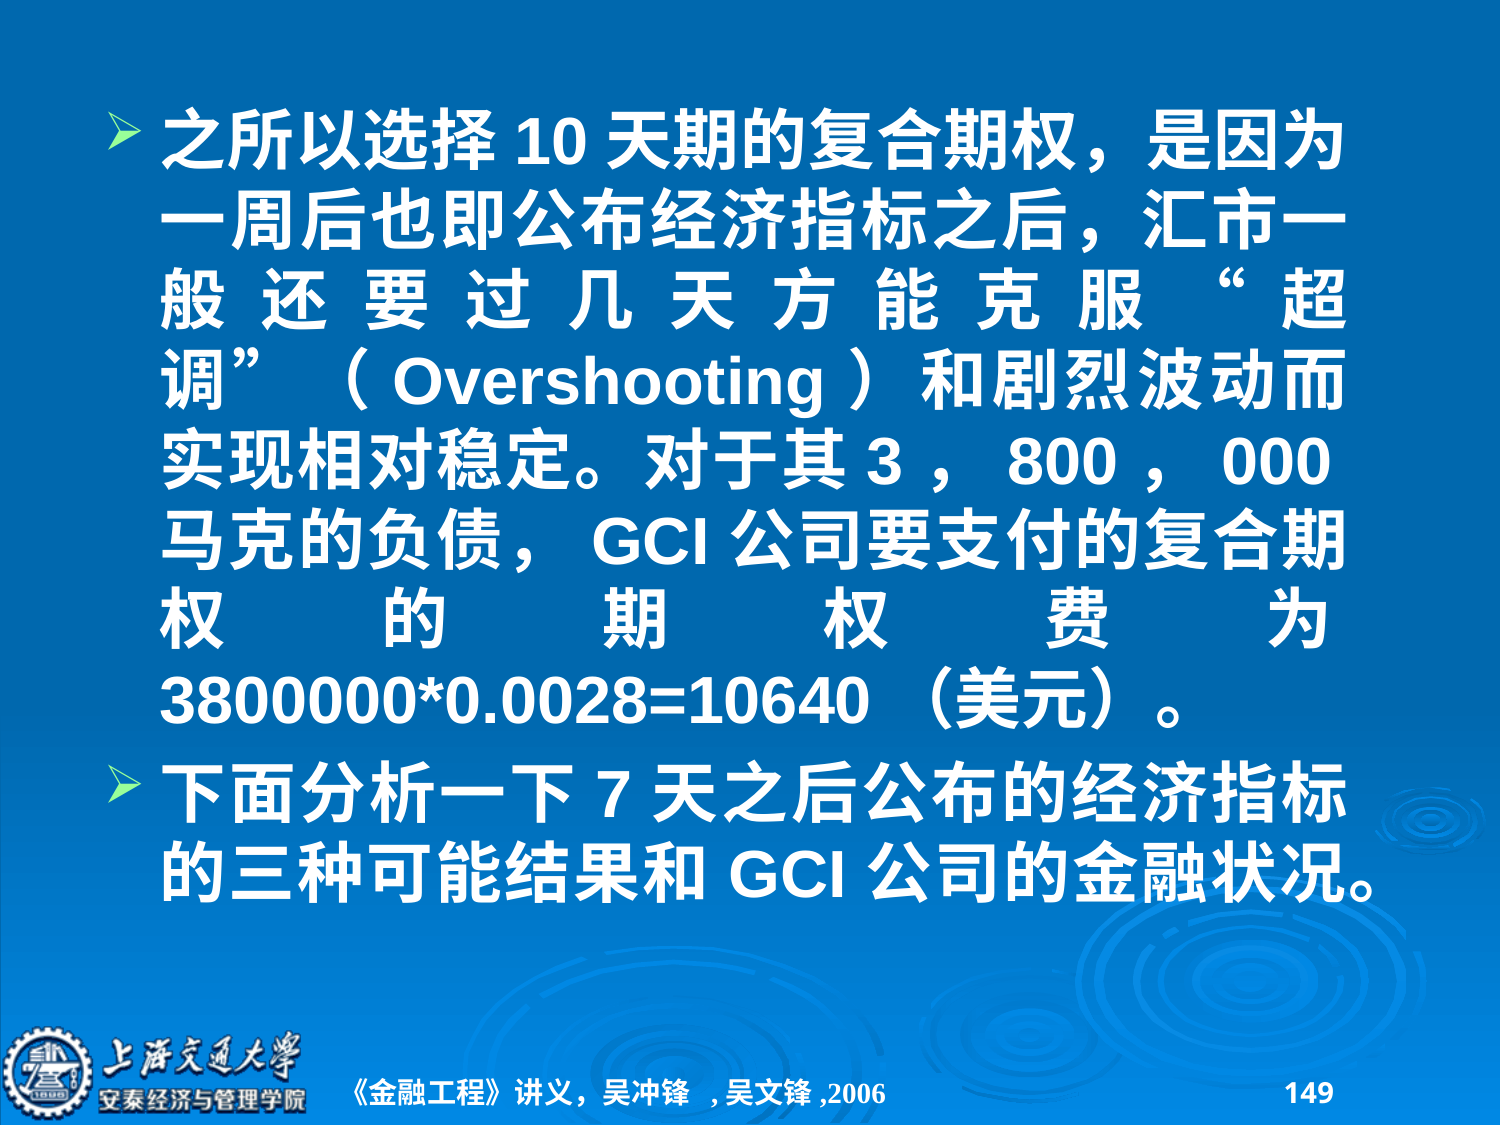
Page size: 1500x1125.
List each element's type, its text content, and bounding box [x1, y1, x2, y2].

list 之所以选择10天期的复合期权，是因为一周后也即公布经济指标之后，汇市一般还要过几天方能克服“超调”（Overshooting）和剧烈波动而实现相对稳定。对于其3，800，000马克的负债，GCI公司要支付的复合期权的期权费为3800000*0.0028=10640（美元）。 下面分析一下7天之后公布的经济指标的三种可能结果和GCI公司的金融状况。 [88, 90, 1364, 966]
picture [0, 1017, 313, 1125]
